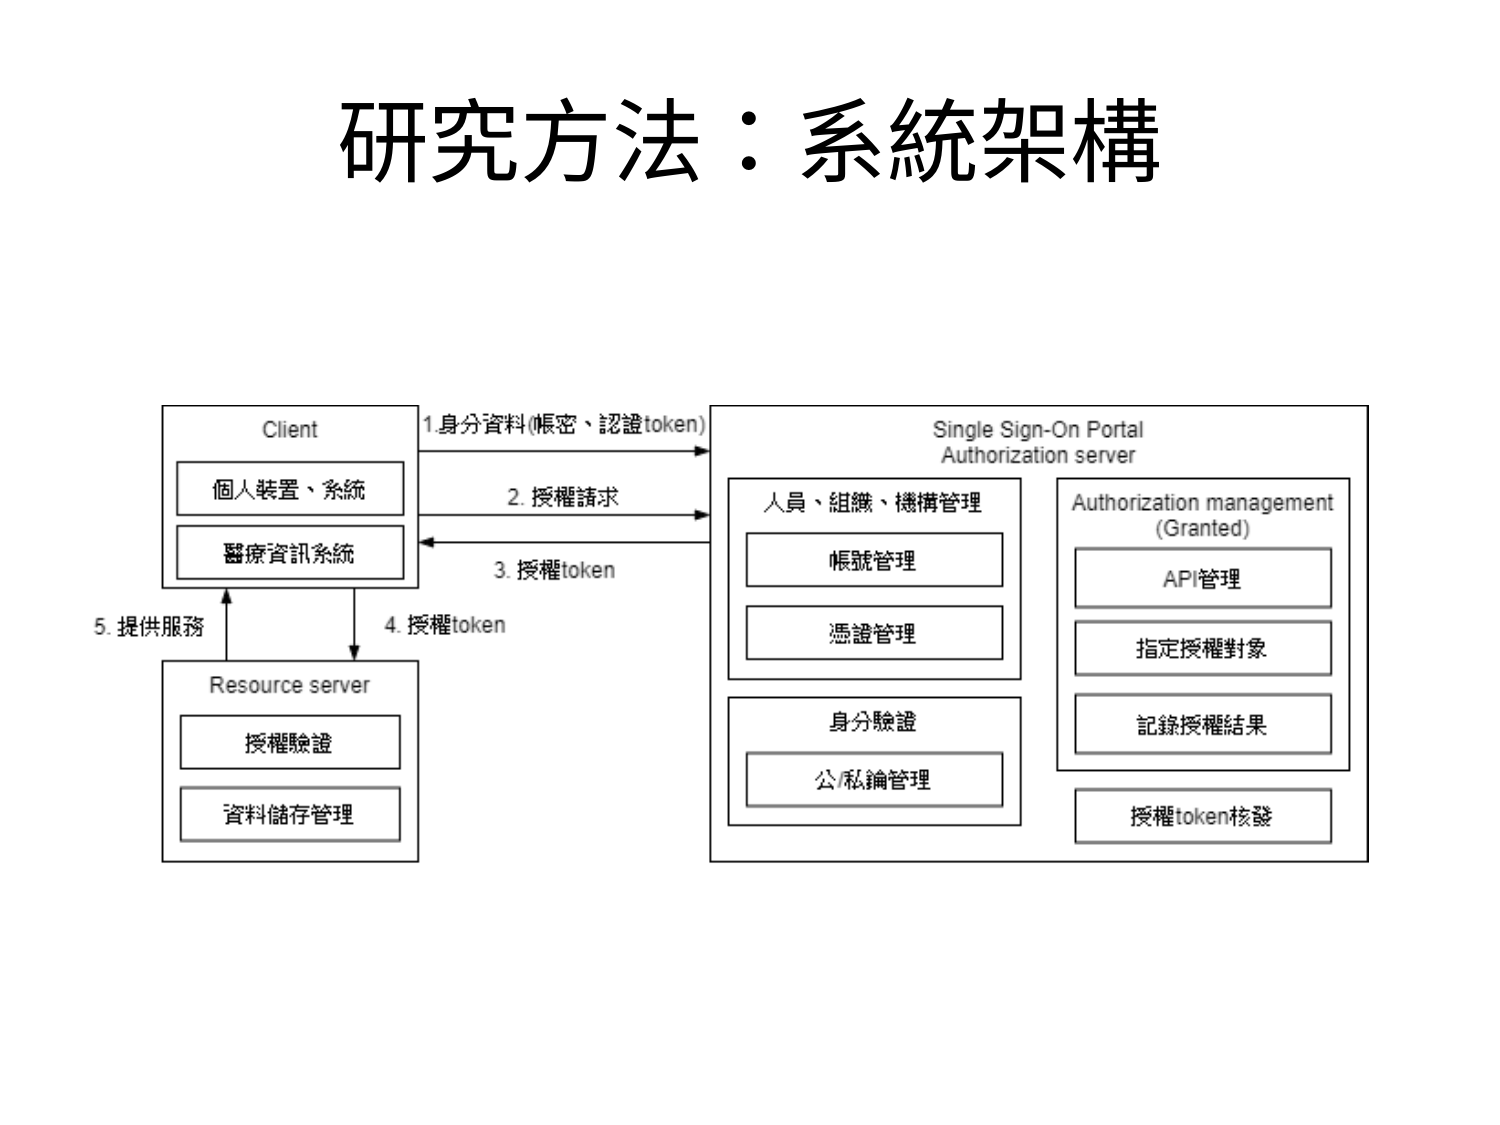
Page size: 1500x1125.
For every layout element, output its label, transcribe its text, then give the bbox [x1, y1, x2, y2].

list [89, 404, 1369, 1125]
title 研究方法：系統架構 [75, 45, 1425, 233]
